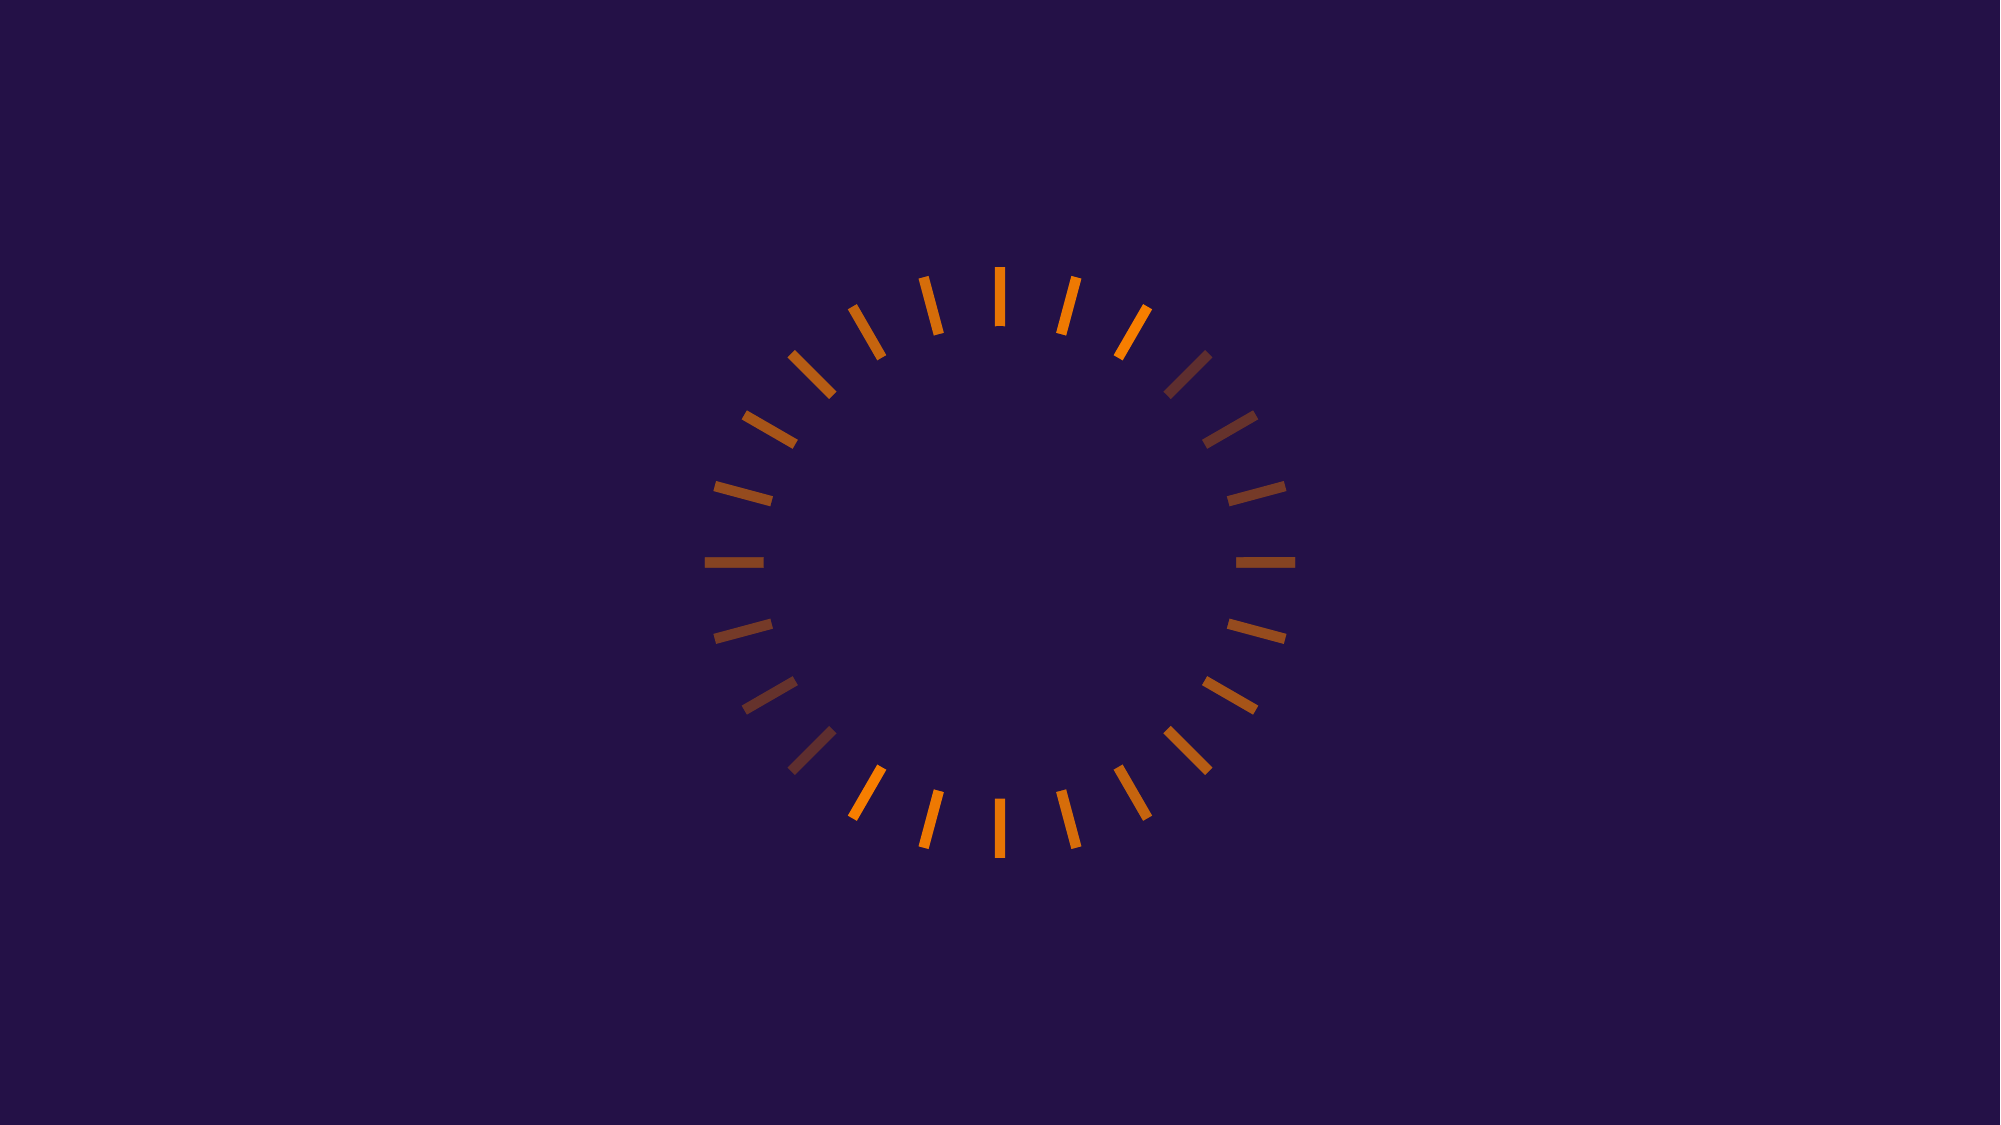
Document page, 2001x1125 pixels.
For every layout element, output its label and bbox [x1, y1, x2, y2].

text_box [704, 267, 1296, 858]
